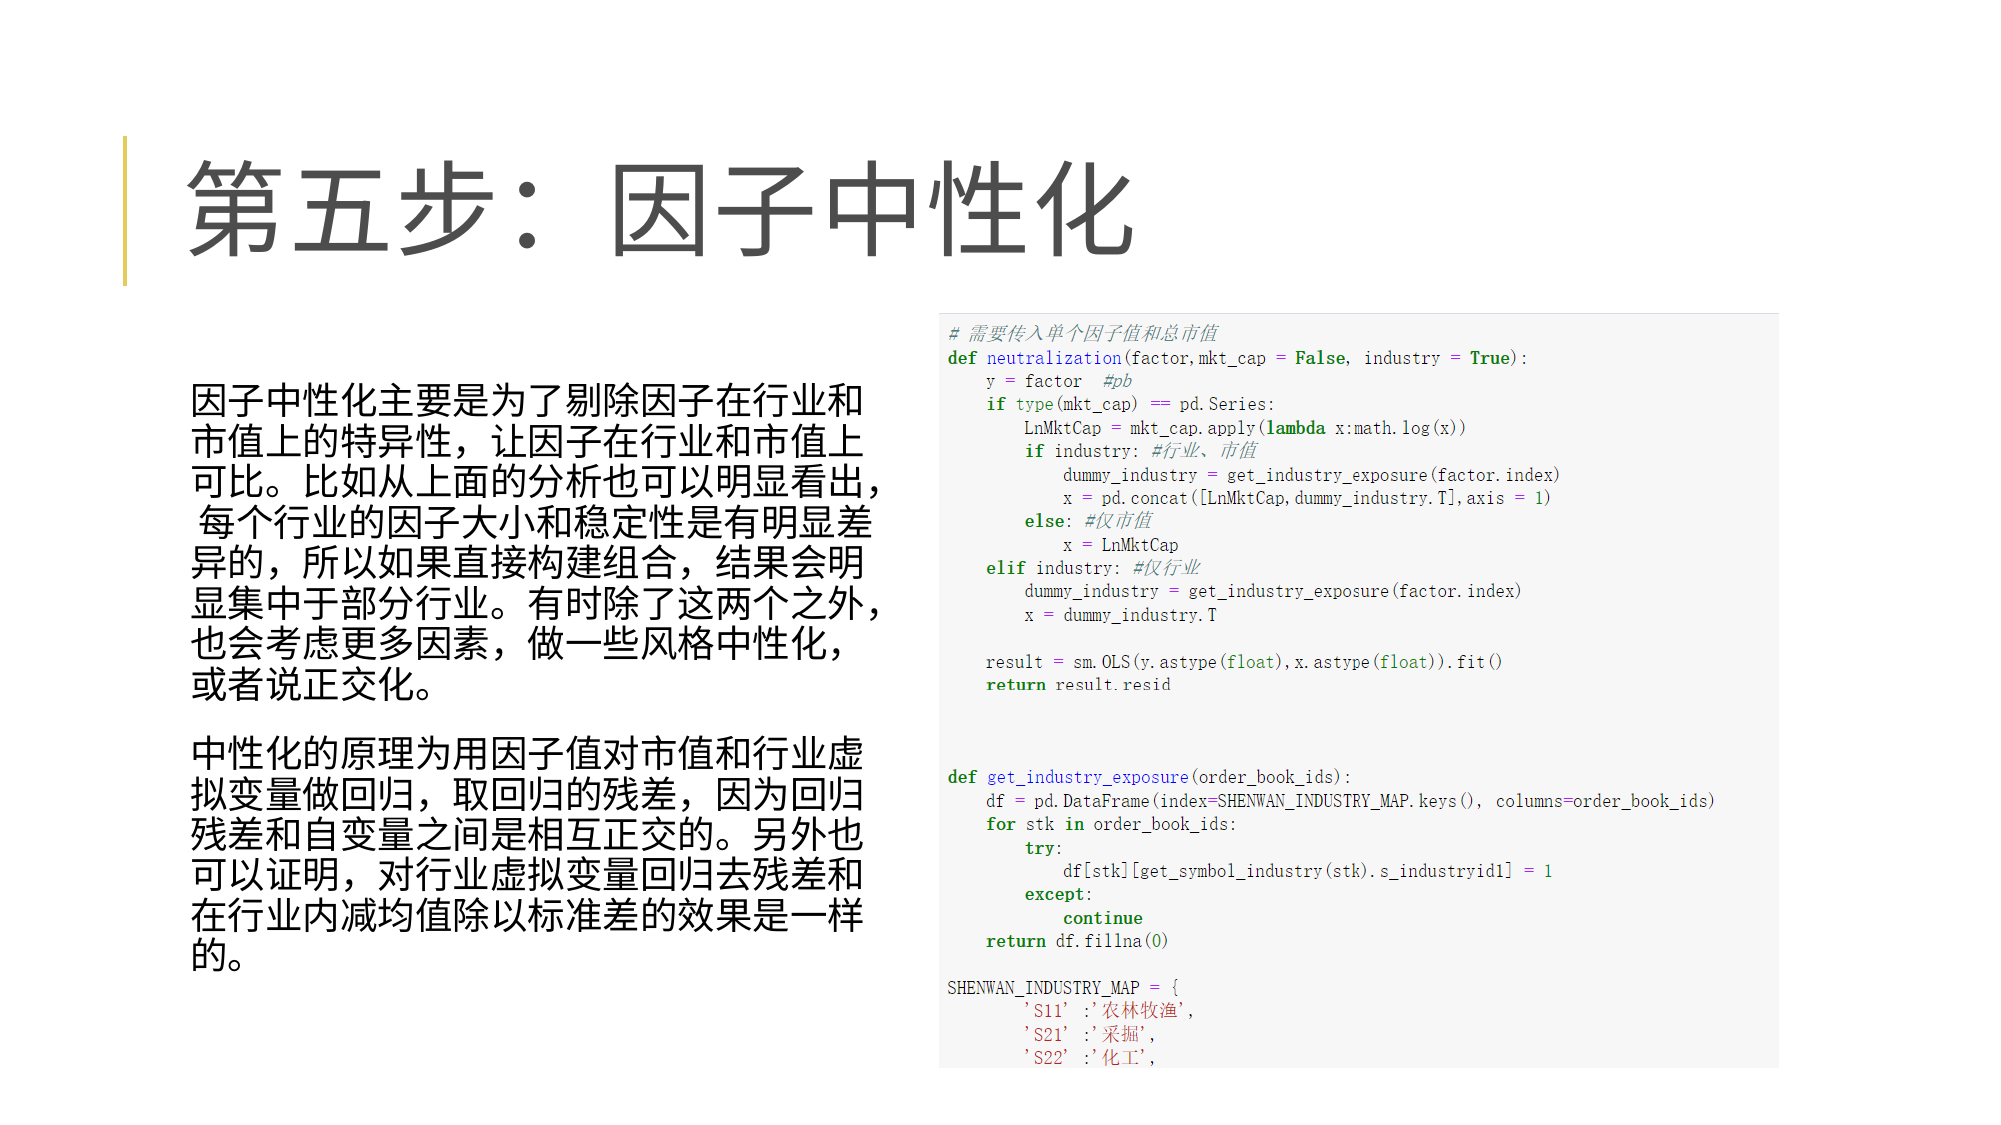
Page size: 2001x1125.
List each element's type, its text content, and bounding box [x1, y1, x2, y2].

picture [939, 310, 1779, 1068]
title 第五步：因子中性化 [168, 96, 1763, 342]
list 因子中性化主要是为了剔除因子在行业和市值上的特异性，让因子在行业和市值上可比。比如从上面的分析也可以明显看出， 每个行业的因子大小和稳定性是有明显差异的，所以如果直接构建组合，结果会明显集中于部分行业。有时除了这两个之外，也会考虑更多因素，做一些风格中性化，或者说正交化。 中性化的原理为用因子值对市值和行业虚拟变量做回归，取回归的残差，因为回归残差和自变量之间是相互正交的。另外也可以证明，对行业虚拟变量回归去残差和在行业内减均值除以标准差的效果是一样的。 [168, 375, 898, 1035]
